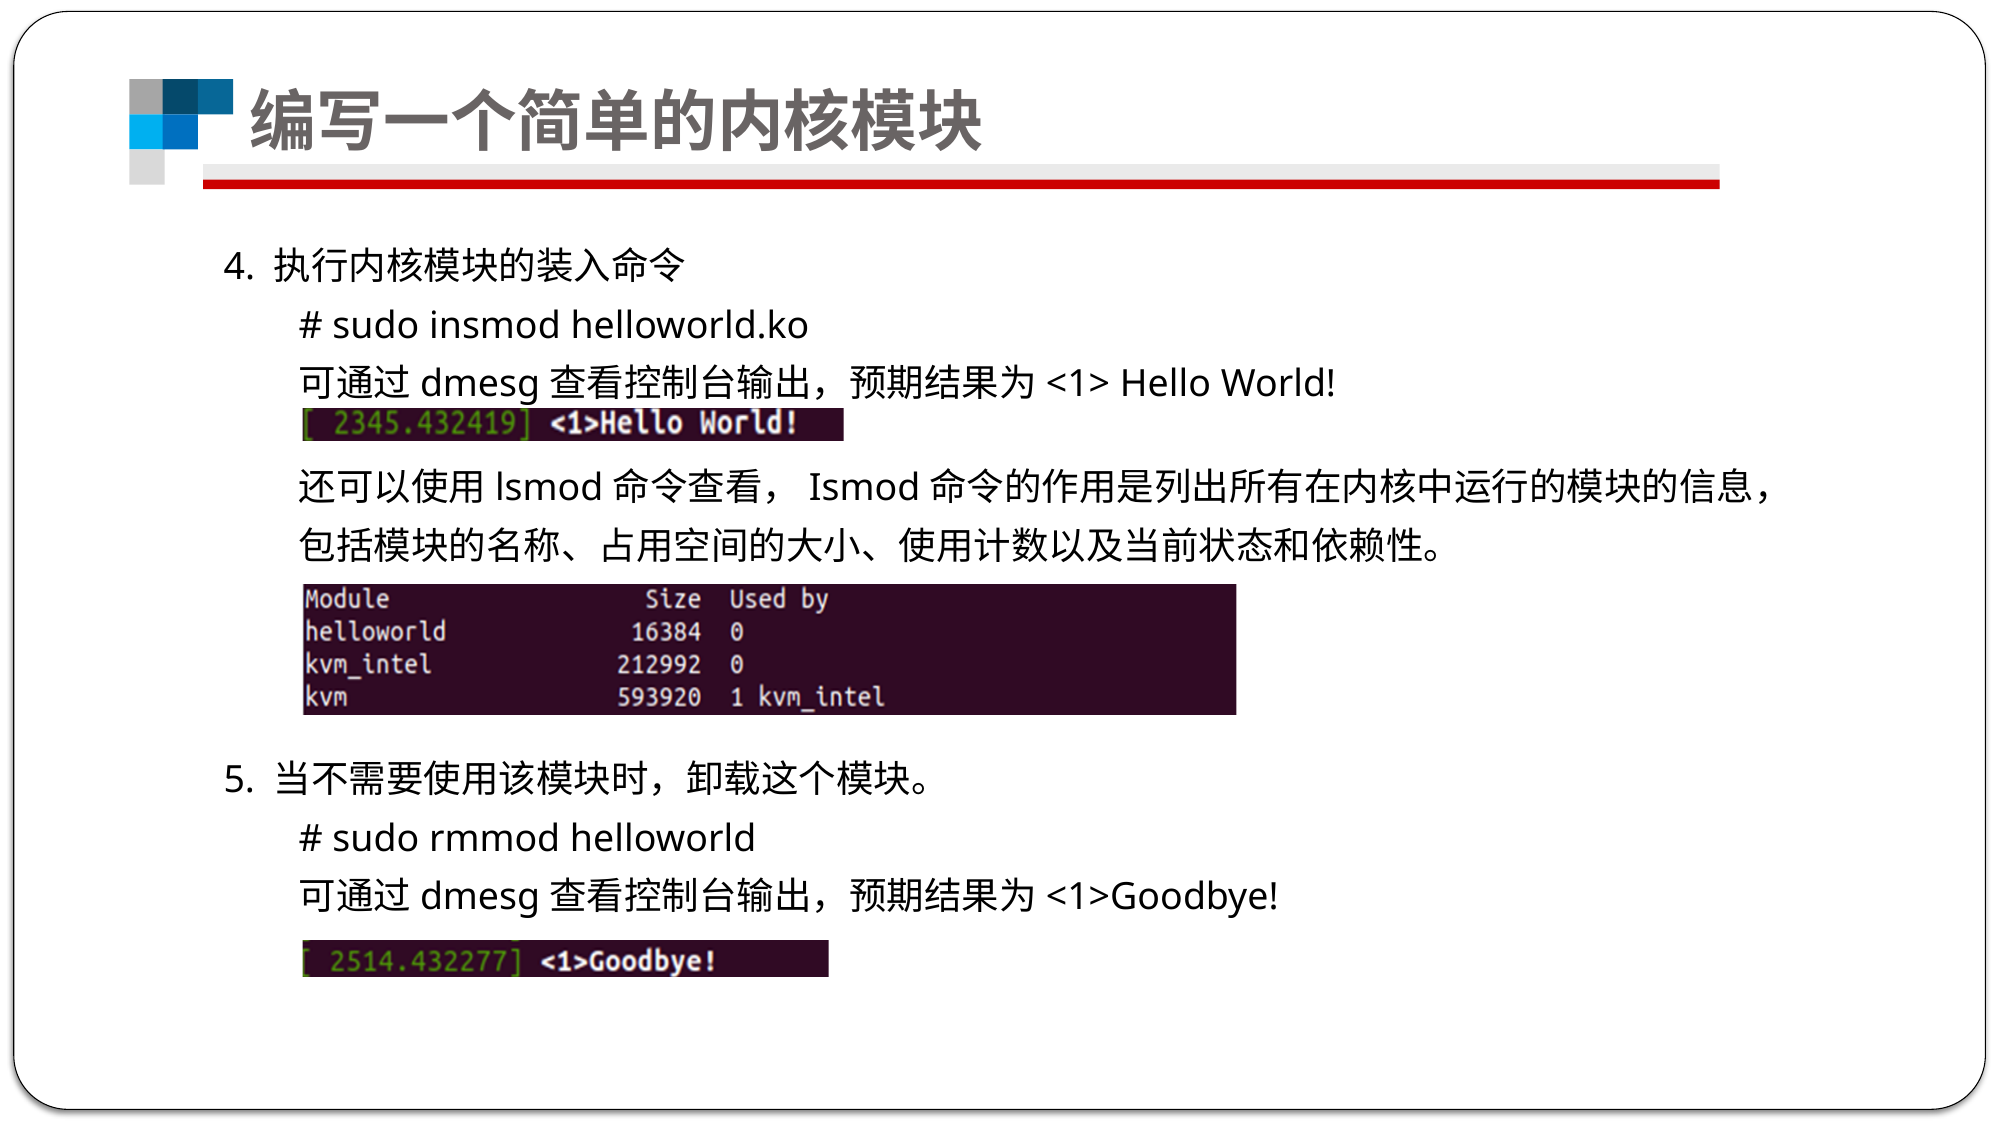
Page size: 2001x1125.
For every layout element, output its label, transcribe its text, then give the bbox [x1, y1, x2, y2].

title 编写一个简单的内核模块 [235, 49, 1237, 174]
picture [302, 584, 1237, 715]
picture [302, 939, 829, 977]
text_box 4. 执行内核模块的装入命令 # sudo insmod helloworld.ko 可通过dmesg查看控制台输出，预期结果为<1> Hello World! 还可以使用lsmod命令查看，Ismod命令的作用是列出所有在内核中运行的模块的信息，包括模块的名称、占用空间的大小、使用计数以及当前状态和依赖性。 5. 当不需要使用该模块时，卸载这个模块。 # sudo rmmod helloworld 可通过dmesg查看控制台输出，预期结果为<1>Goodbye! [208, 221, 1834, 925]
picture [302, 407, 844, 441]
